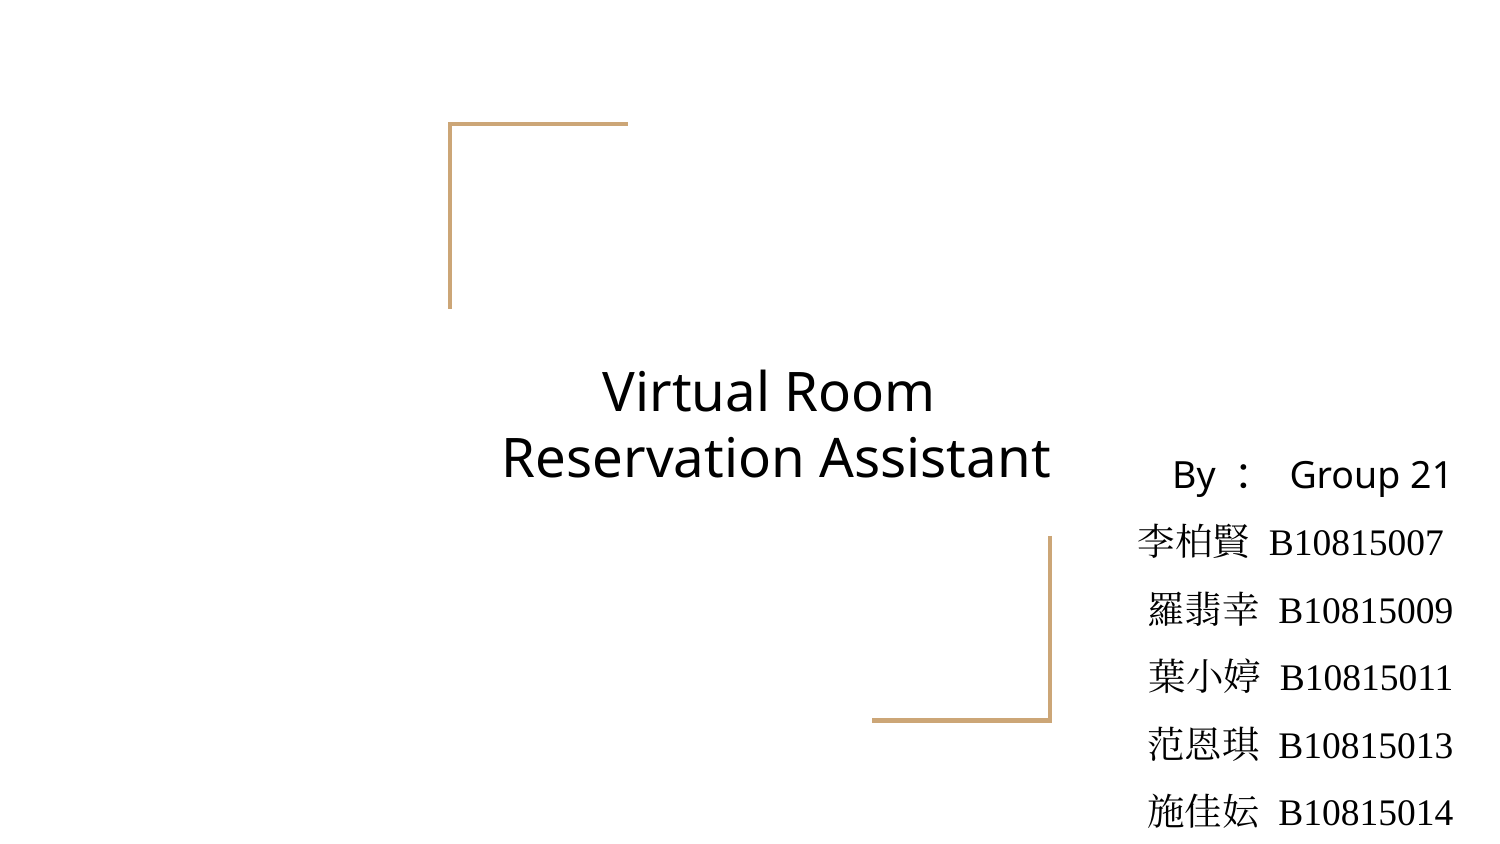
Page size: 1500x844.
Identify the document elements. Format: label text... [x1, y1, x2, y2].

subtitle By ： Group 21 李柏賢 B10815007 羅翡幸 B10815009 葉小婷 B10815011 范恩琪 B10815013 施佳妘 B10815014 [893, 413, 1469, 828]
title Virtual Room Reservation Assistant [70, 340, 1469, 504]
